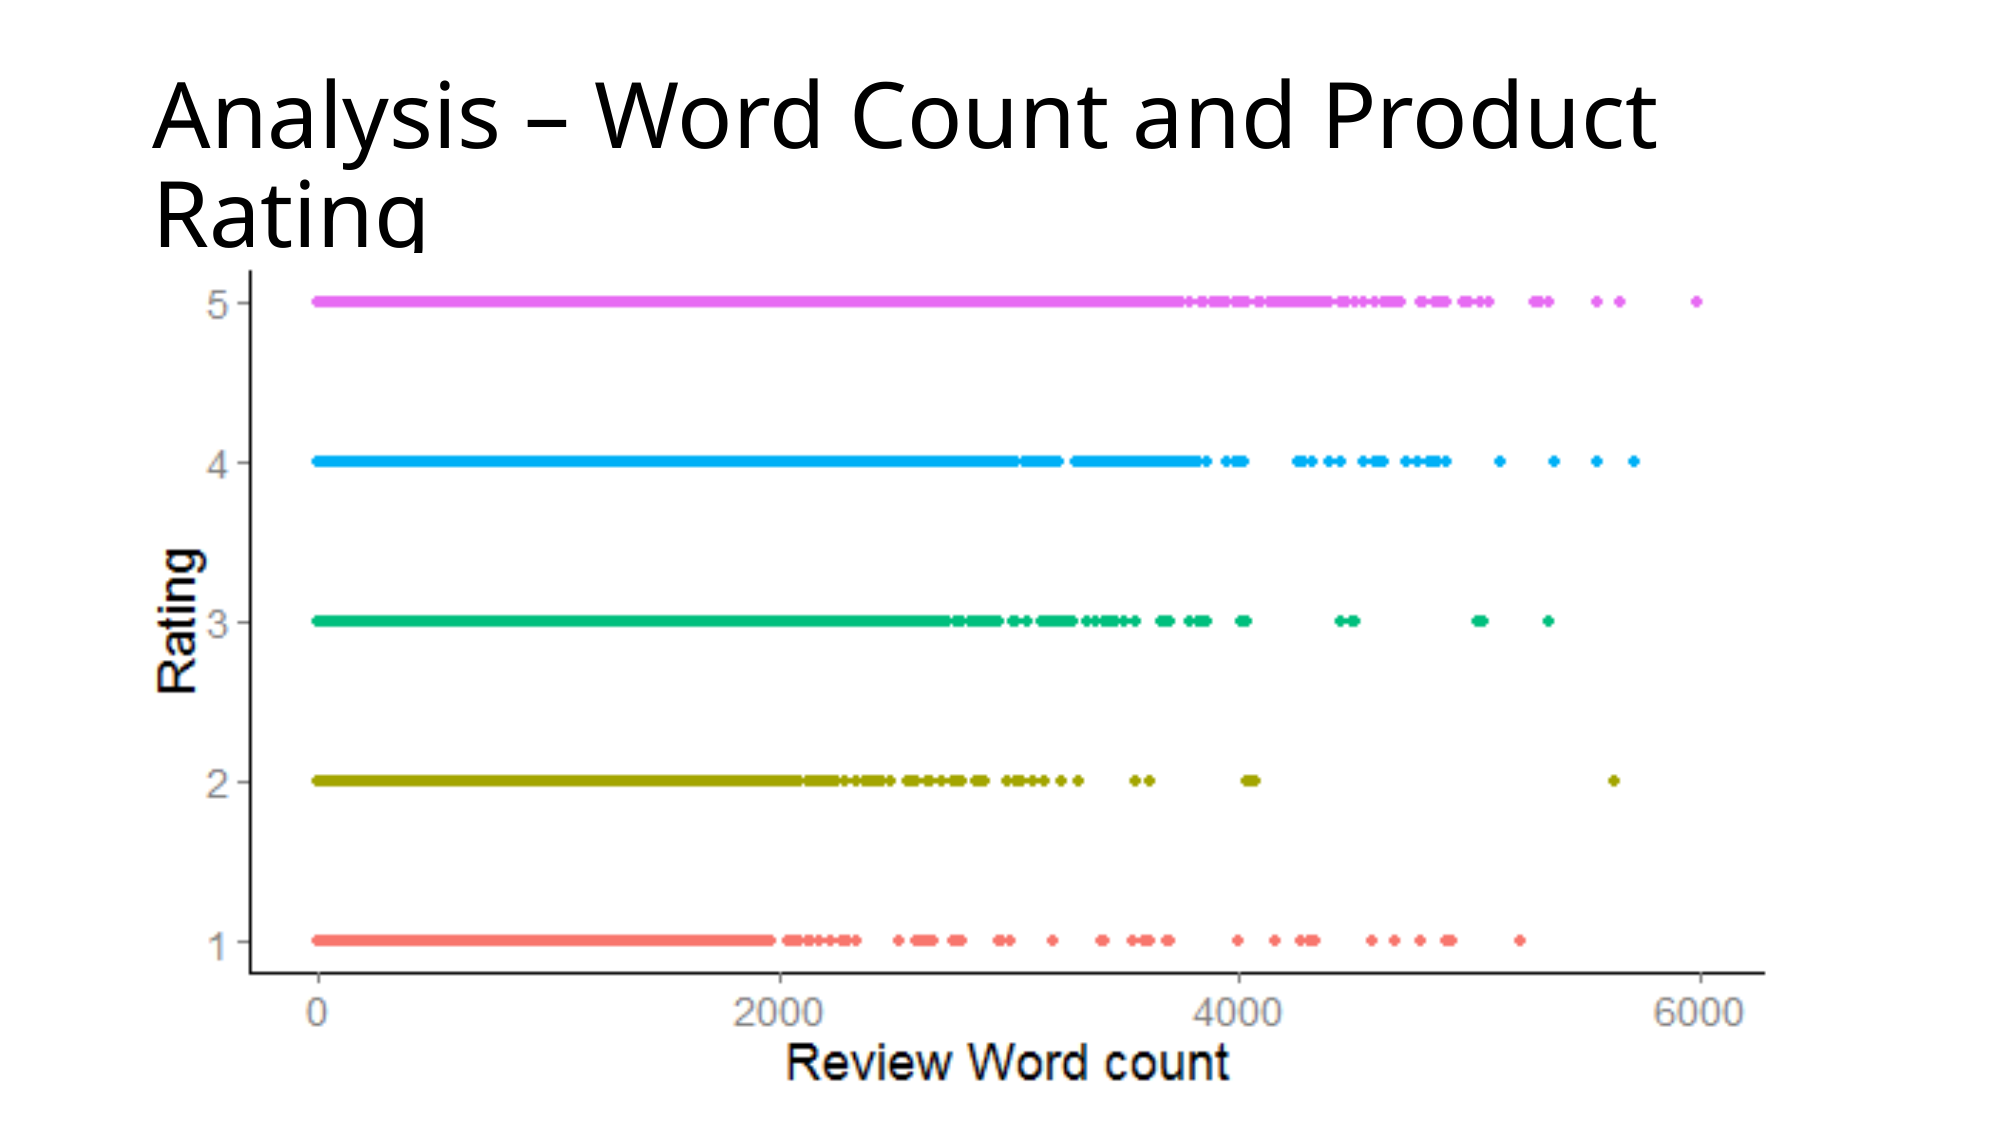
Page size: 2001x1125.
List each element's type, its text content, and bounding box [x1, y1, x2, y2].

title Analysis – Word Count and Product Rating [137, 59, 1863, 278]
picture [137, 253, 1788, 1101]
